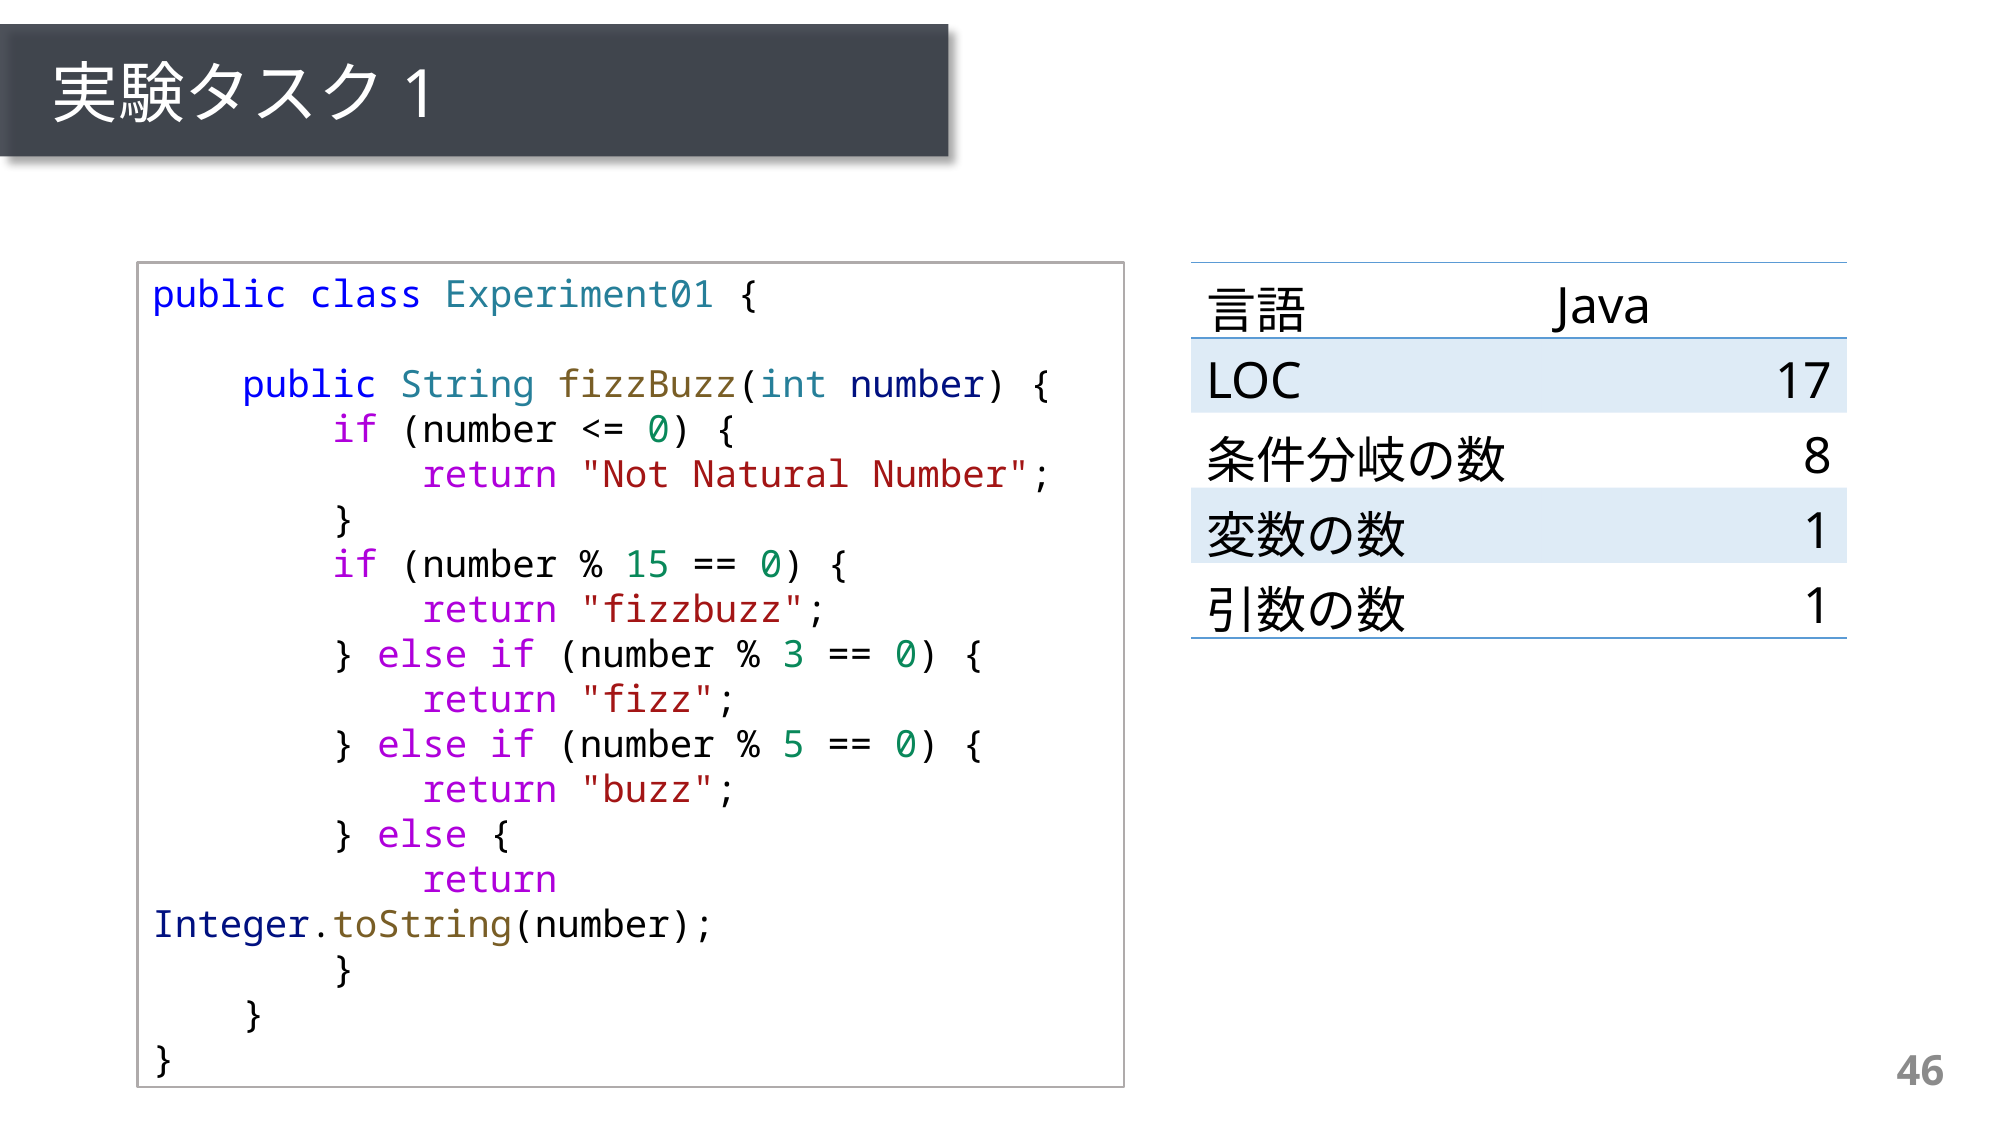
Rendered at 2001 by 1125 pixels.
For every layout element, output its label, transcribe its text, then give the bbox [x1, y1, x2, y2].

title 実験タスク1 [36, 36, 957, 156]
table_header Java [1542, 263, 1847, 337]
table_cell 1 [1542, 488, 1847, 563]
table_cell 8 [1542, 413, 1847, 488]
table_cell LOC [1191, 339, 1542, 413]
table_cell 17 [1542, 339, 1847, 413]
table_cell 1 [1542, 563, 1847, 637]
text_box public class Experiment01 { public String fizzBuzz(int number) { if (number <= 0) { return "Not Natural Number"; } if (number % 15 == 0) { return "fizzbuzz"; } else if (number % 3 == 0) { return "fizz"; } else if (number % 5 == 0) { return "buzz"; } else { return Integer.toString(number); } } } [137, 262, 1125, 1088]
table_header 言語 [1191, 263, 1542, 337]
table_cell 変数の数 [1191, 488, 1542, 563]
table_cell 引数の数 [1191, 563, 1542, 637]
table_cell 条件分岐の数 [1191, 413, 1542, 488]
